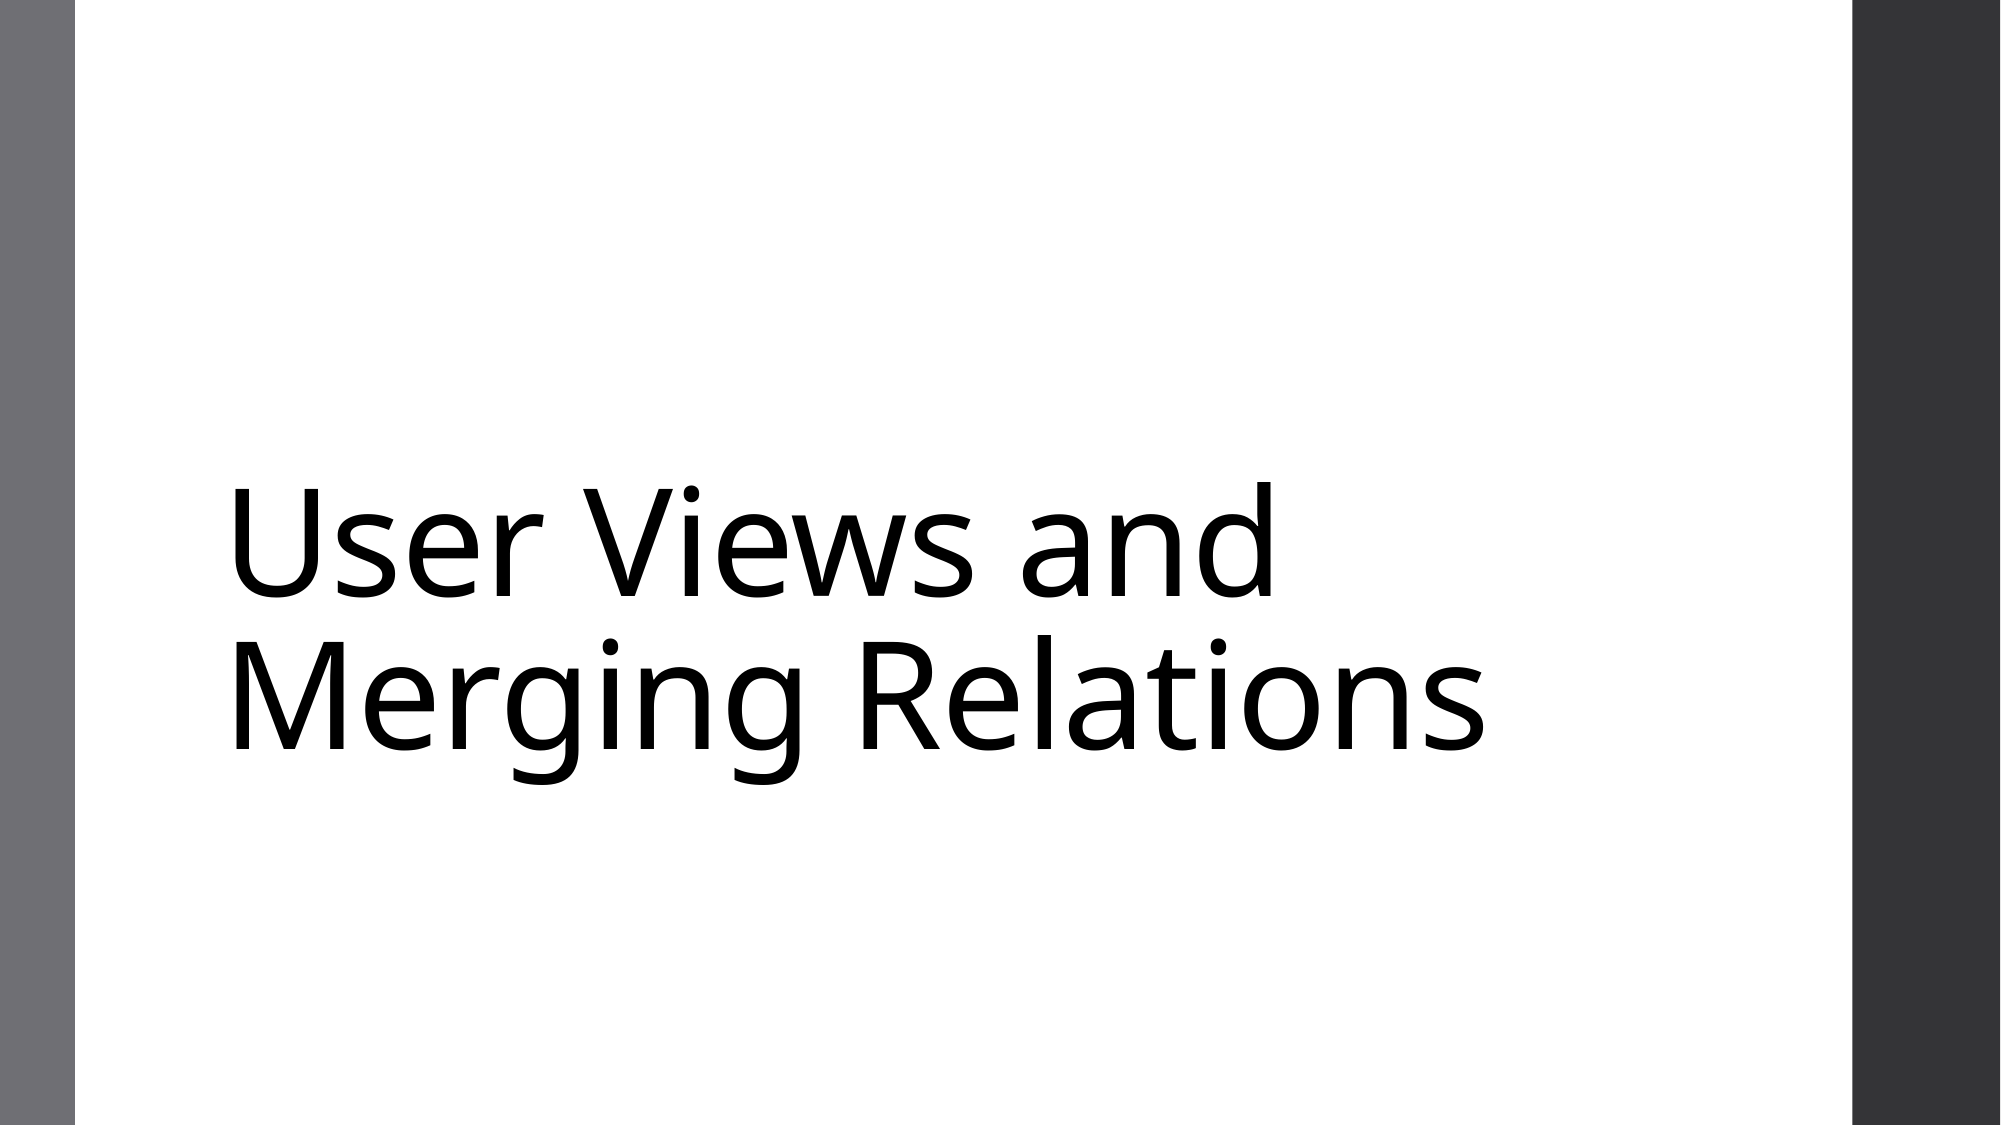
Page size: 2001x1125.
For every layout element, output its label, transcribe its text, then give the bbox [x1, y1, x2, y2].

title User Views and Merging Relations [206, 124, 1752, 788]
